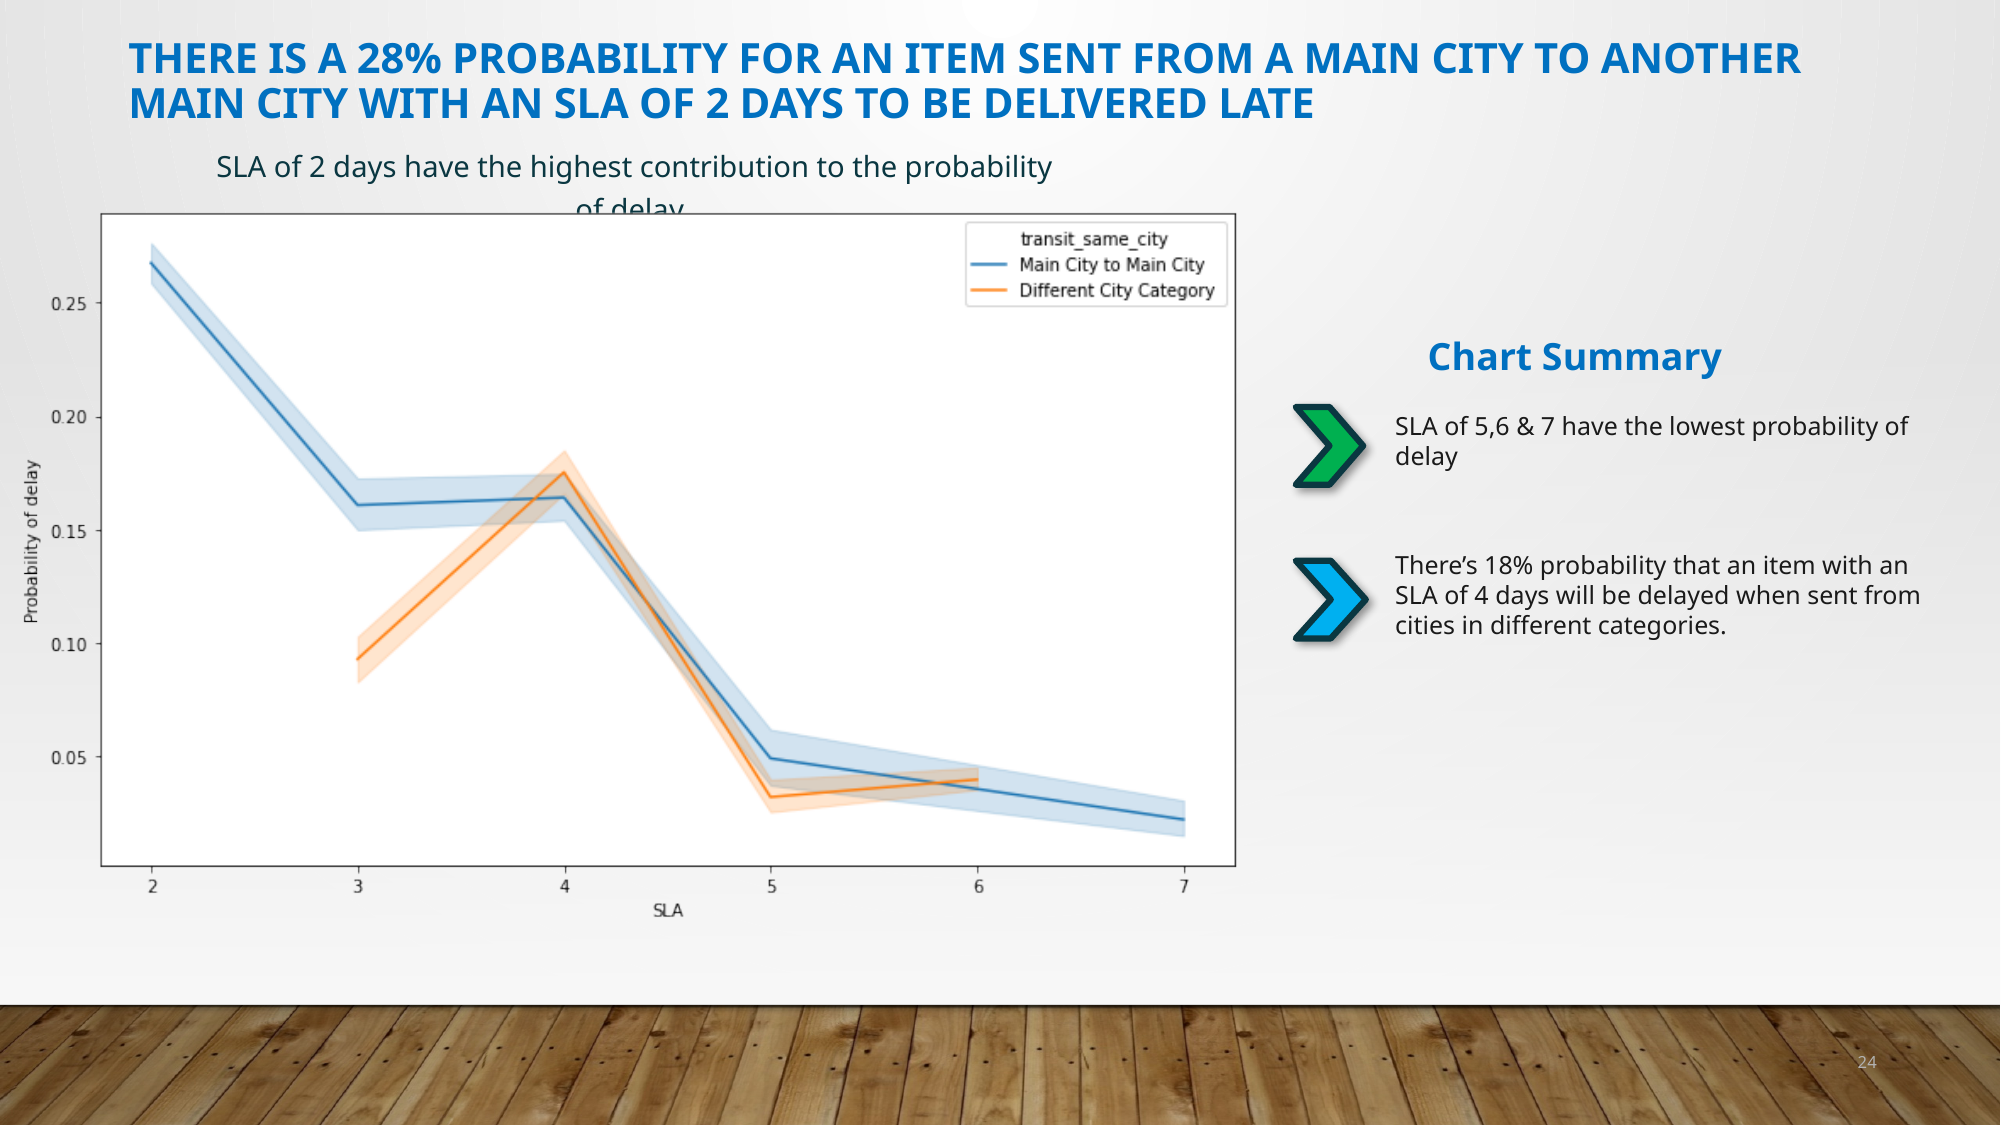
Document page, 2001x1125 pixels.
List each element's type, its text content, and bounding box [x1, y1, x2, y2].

text_box SLA of 2 days have the highest contribution to the probability of delay [196, 150, 1073, 203]
title There is a 28% probability for an item SENT FROM A MAIN CITY TO ANOTHER MAIN CITY with AN SLA of 2 days to be delivered late [113, 30, 1865, 136]
slide_number 24 [1723, 1044, 1892, 1105]
picture [0, 1005, 2000, 1125]
text_box [1253, 282, 1954, 800]
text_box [1295, 546, 1965, 643]
text_box Chart Summary [1400, 322, 1759, 388]
picture [13, 203, 1247, 932]
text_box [1295, 398, 1940, 486]
